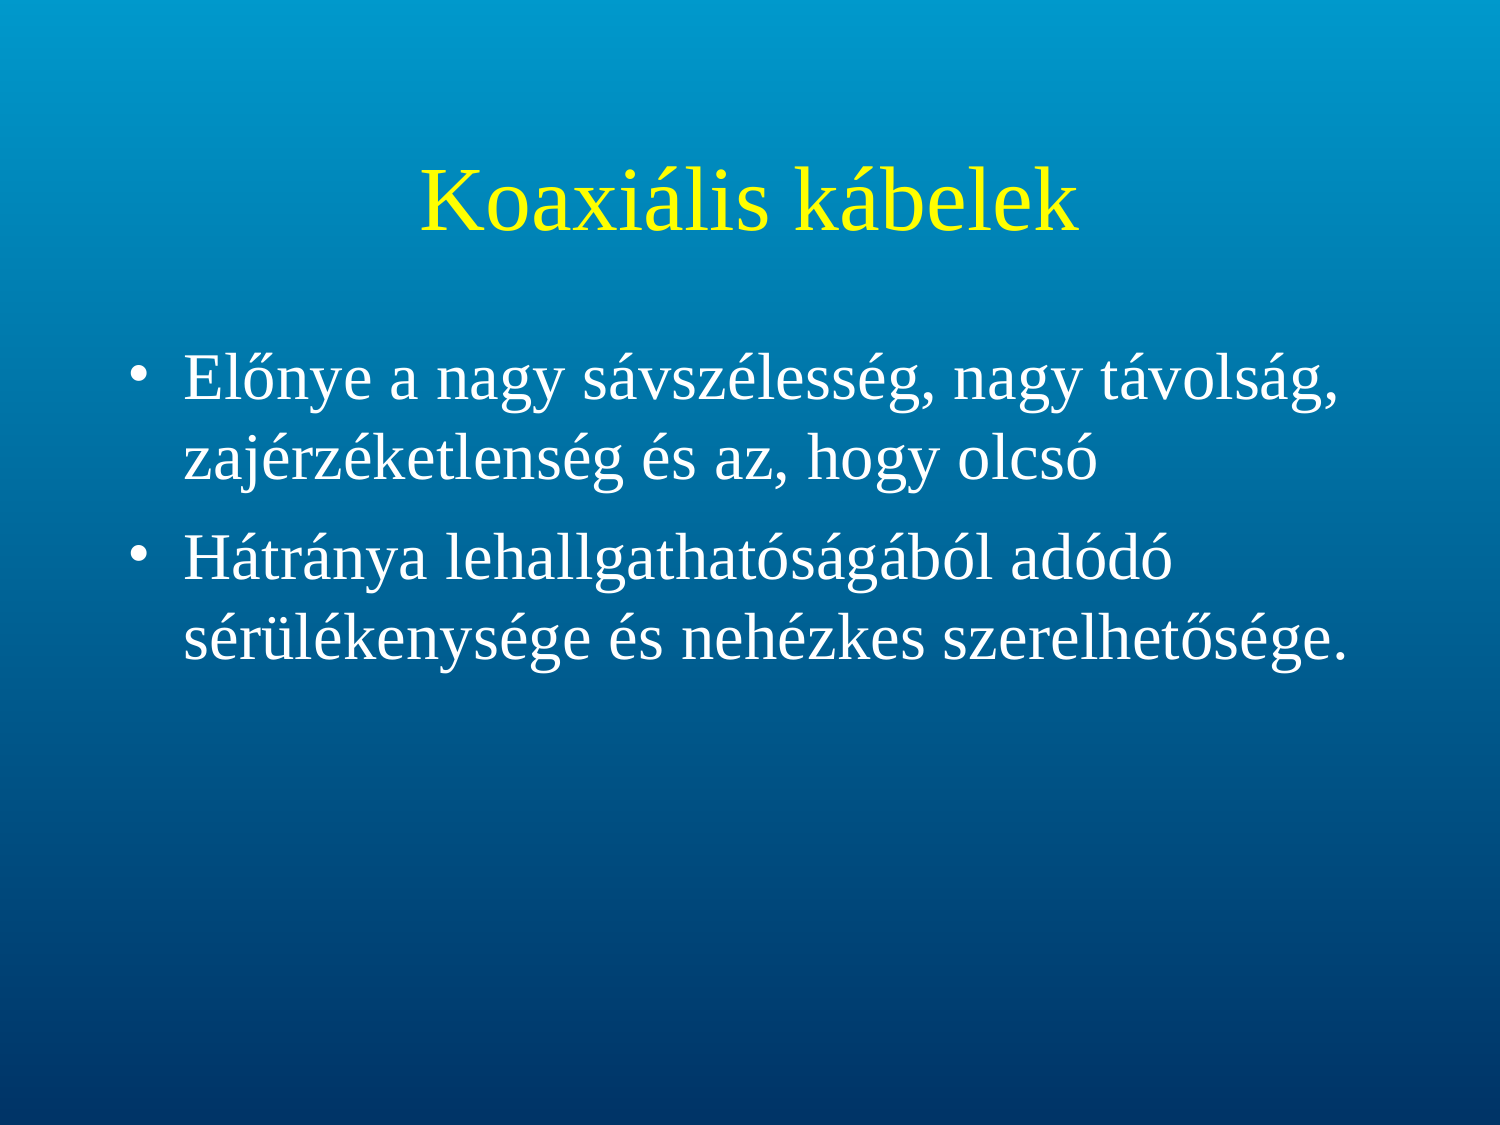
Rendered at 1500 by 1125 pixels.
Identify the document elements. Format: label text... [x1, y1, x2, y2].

title Koaxiális kábelek [112, 99, 1388, 288]
list Előnye a nagy sávszélesség, nagy távolság, zajérzéketlenség és az, hogy olcsó Hátránya lehallgathatóságából adódó sérülékenysége és nehézkes szerelhetősége. [112, 324, 1388, 1000]
